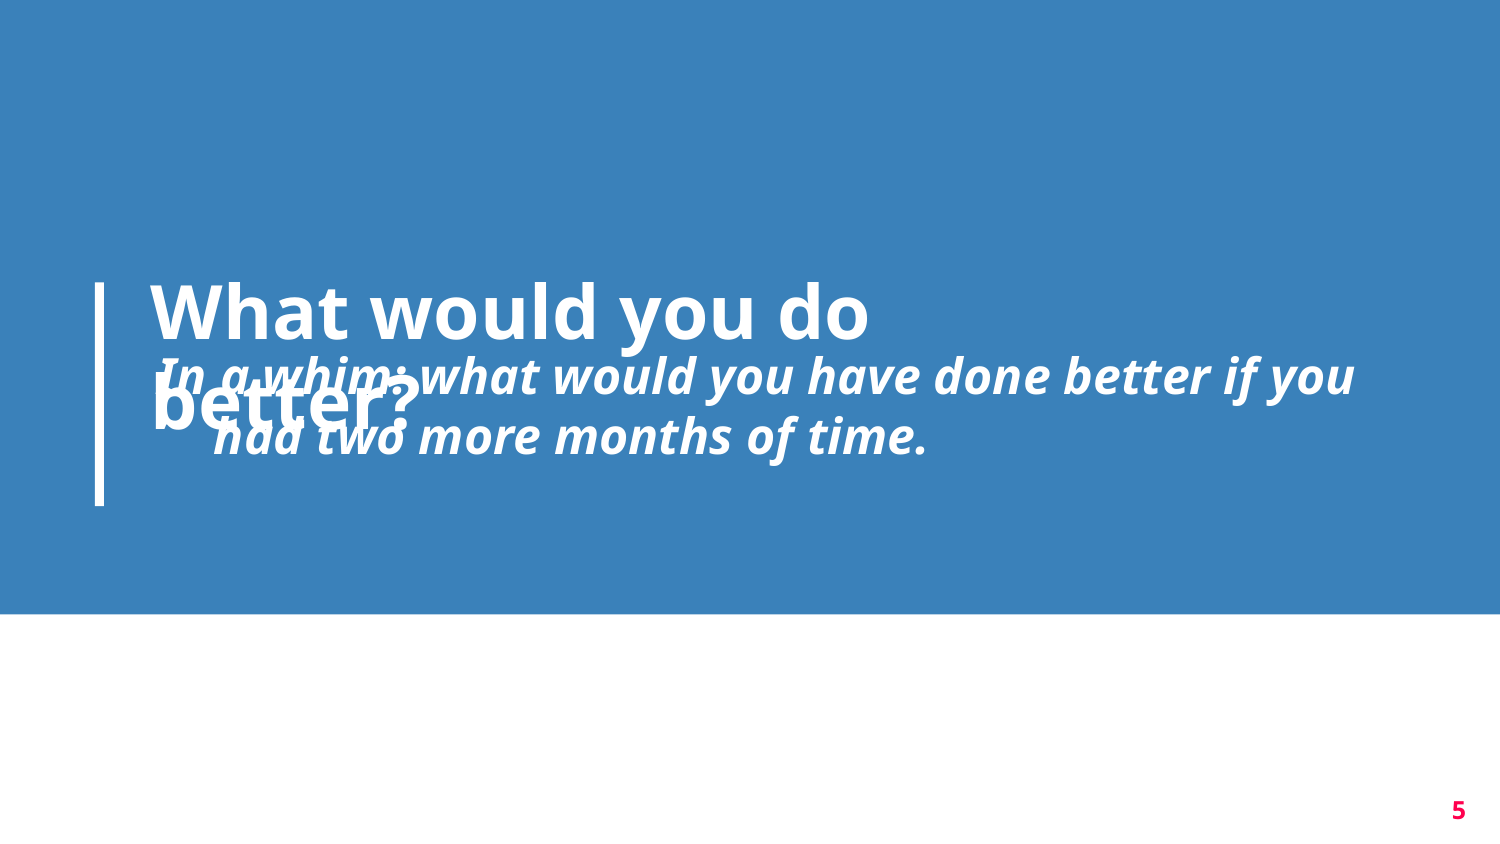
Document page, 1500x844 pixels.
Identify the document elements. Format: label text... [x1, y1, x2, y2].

subtitle In a whim: what would you have done better if you had two more months of time. [124, 329, 1376, 459]
slide_number 5 [1391, 779, 1482, 844]
title What would you do better? [135, 249, 1133, 329]
